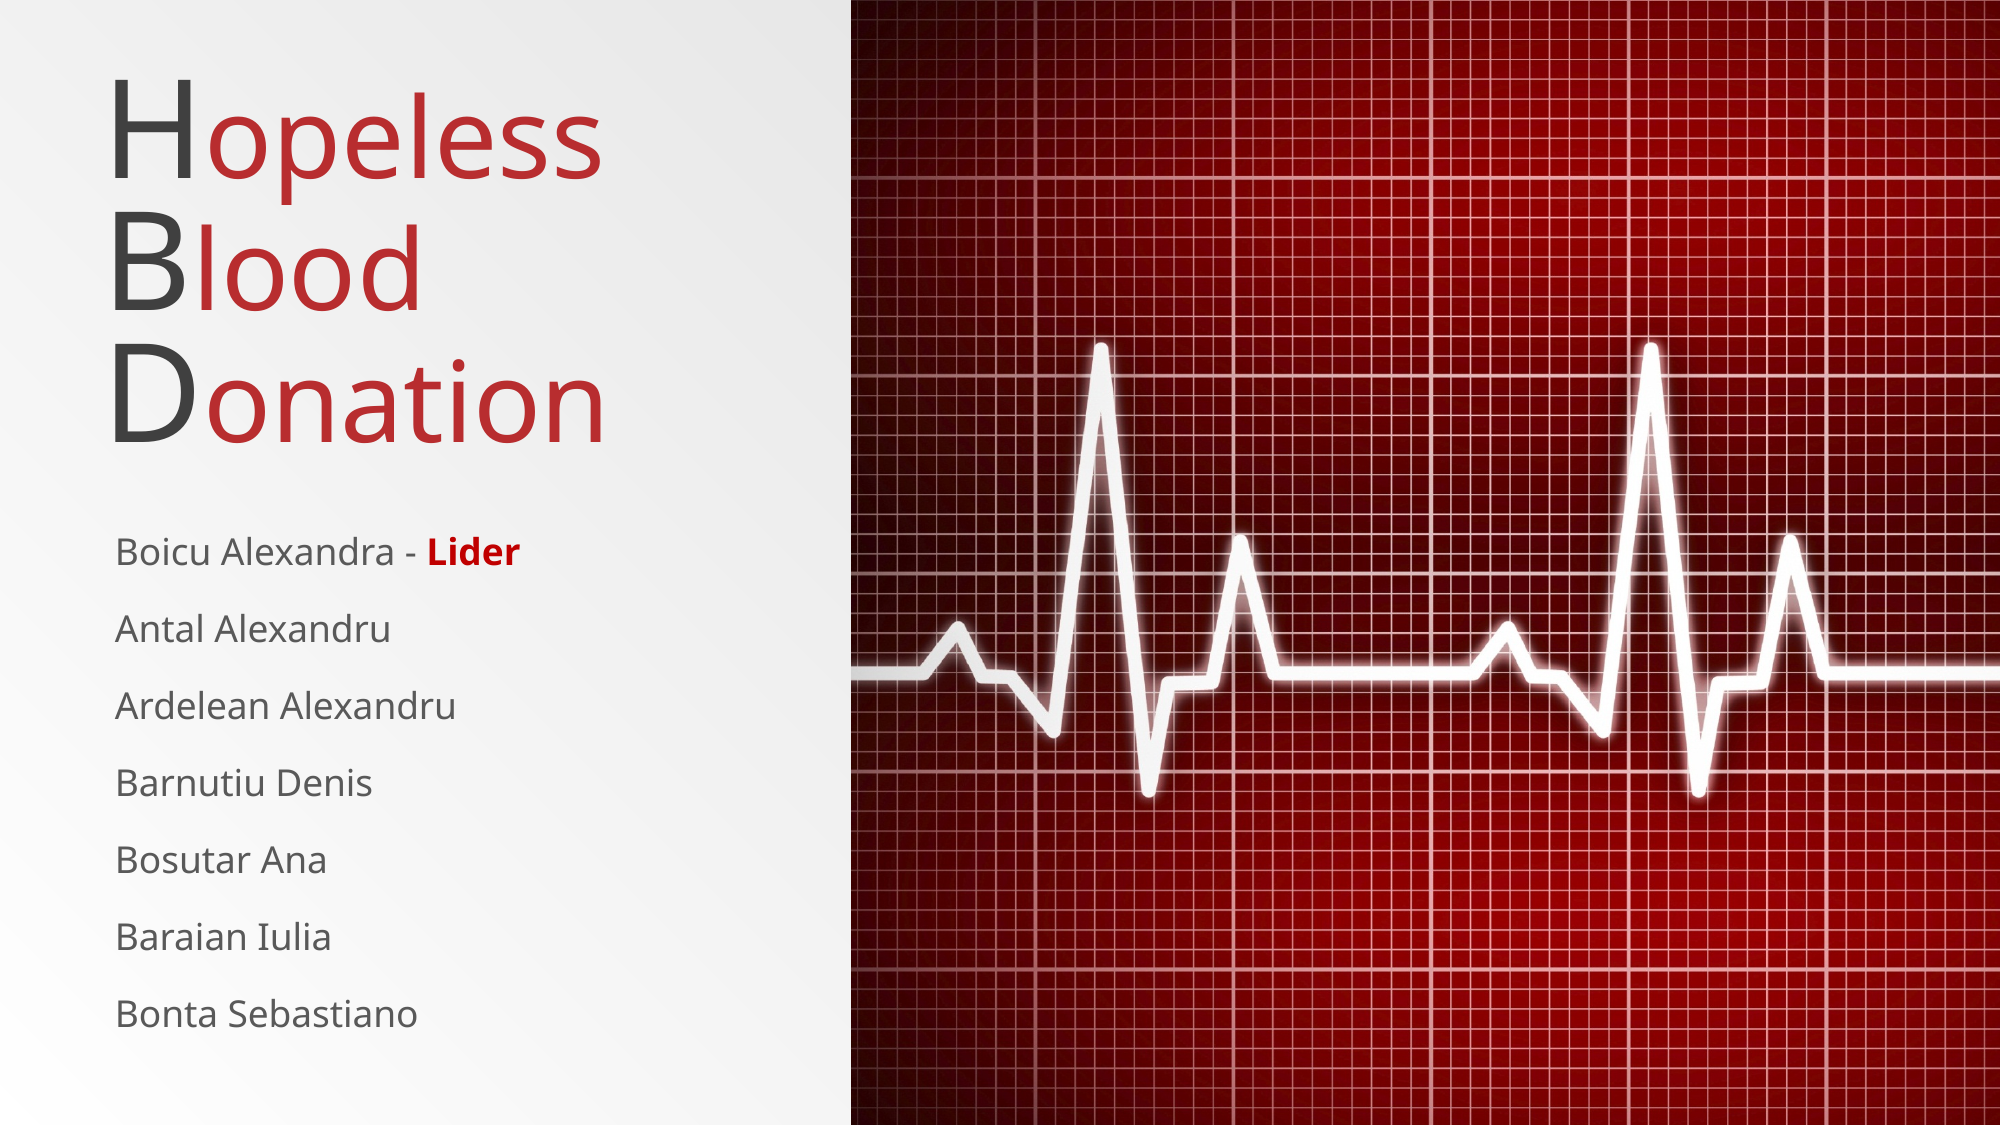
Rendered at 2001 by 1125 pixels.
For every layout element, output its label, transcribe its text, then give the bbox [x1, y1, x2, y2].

text_box Boicu Alexandra - Lider Antal Alexandru Ardelean Alexandru Barnutiu Denis Bosutar Ana Baraian Iulia Bonta Sebastiano [99, 362, 775, 1050]
title Hopeless Blood Donation [87, 5, 760, 477]
picture [851, 0, 2000, 1125]
